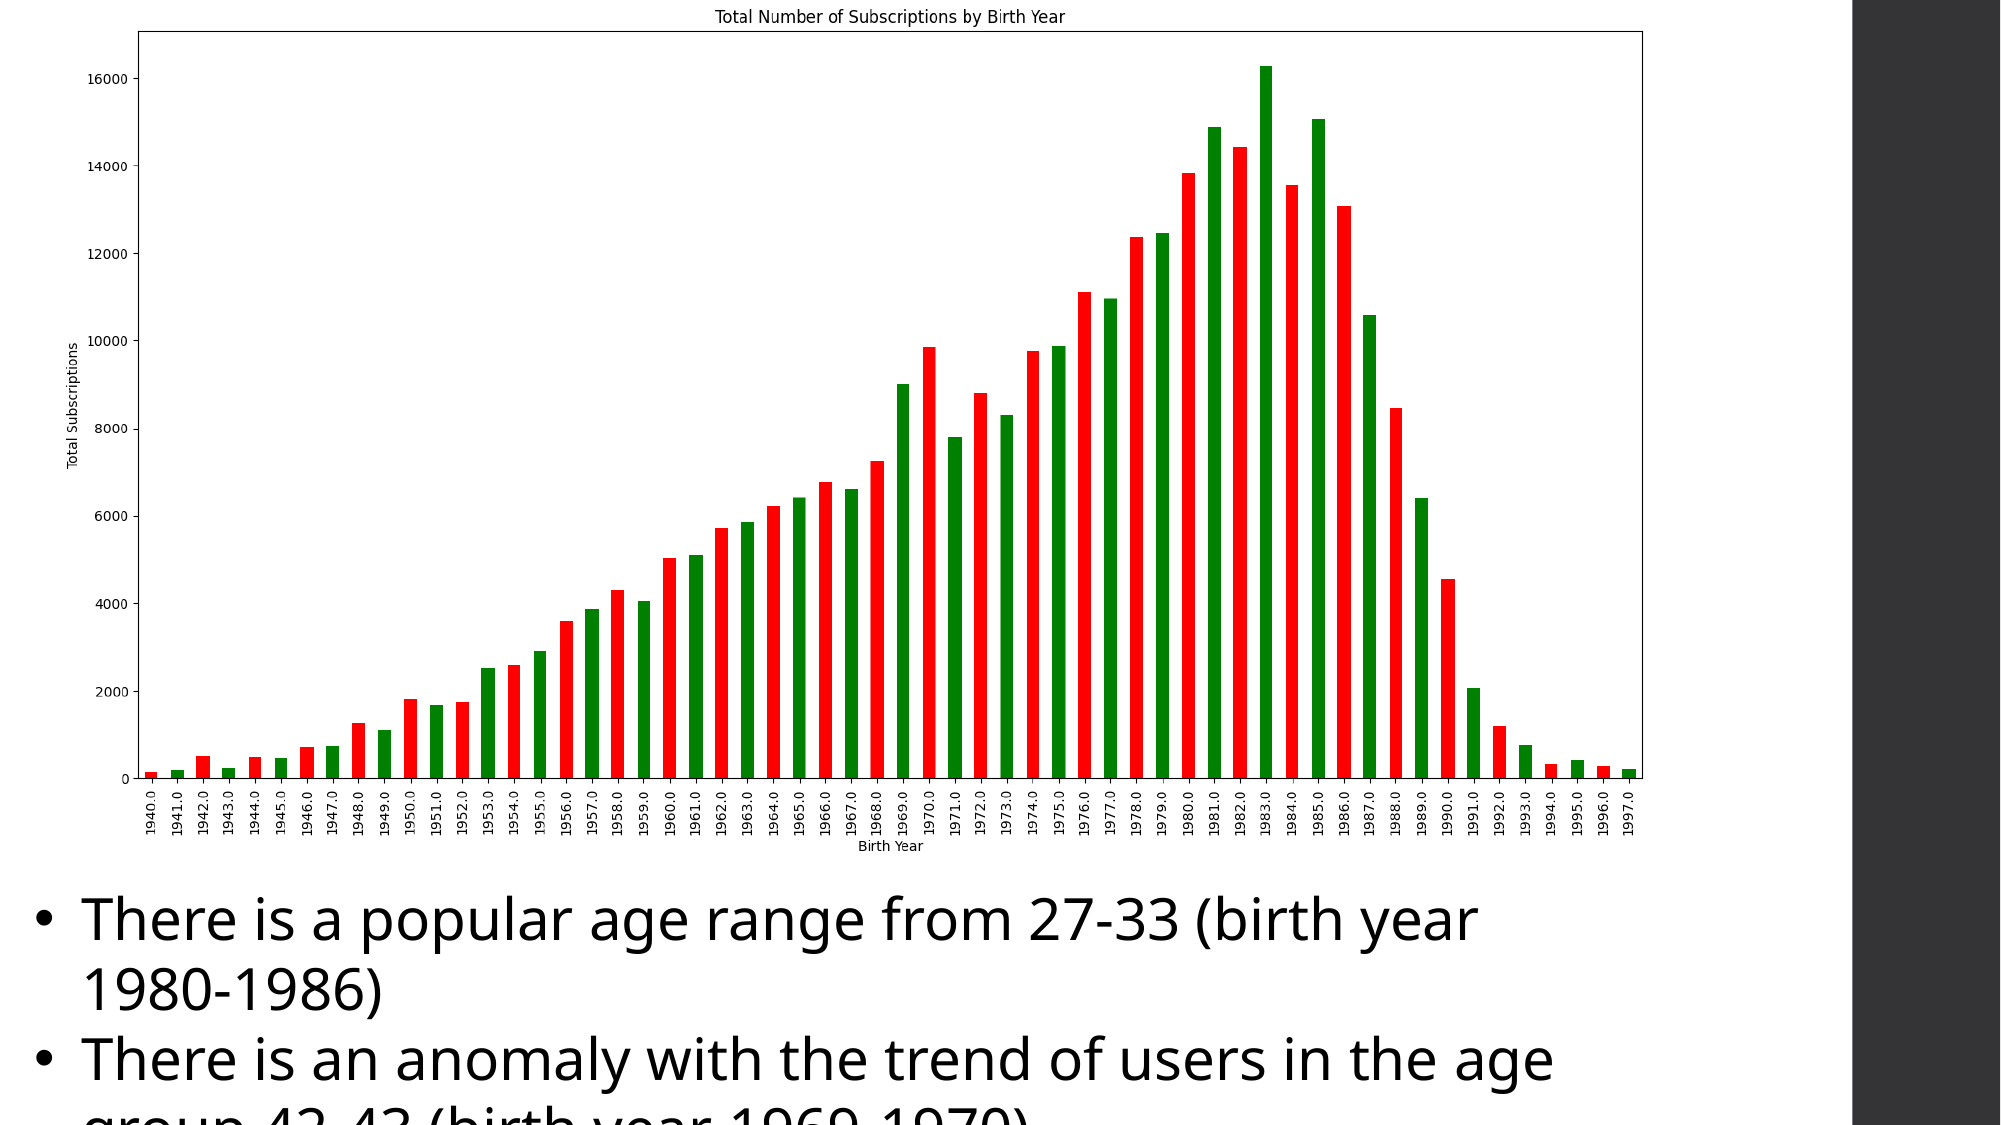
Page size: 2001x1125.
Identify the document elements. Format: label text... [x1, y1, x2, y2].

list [57, 0, 1651, 864]
text_box There is a popular age range from 27-33 (birth year 1980-1986) There is an anomaly with the trend of users in the age group 42-43 (birth year 1969-1970). [19, 874, 1572, 1125]
